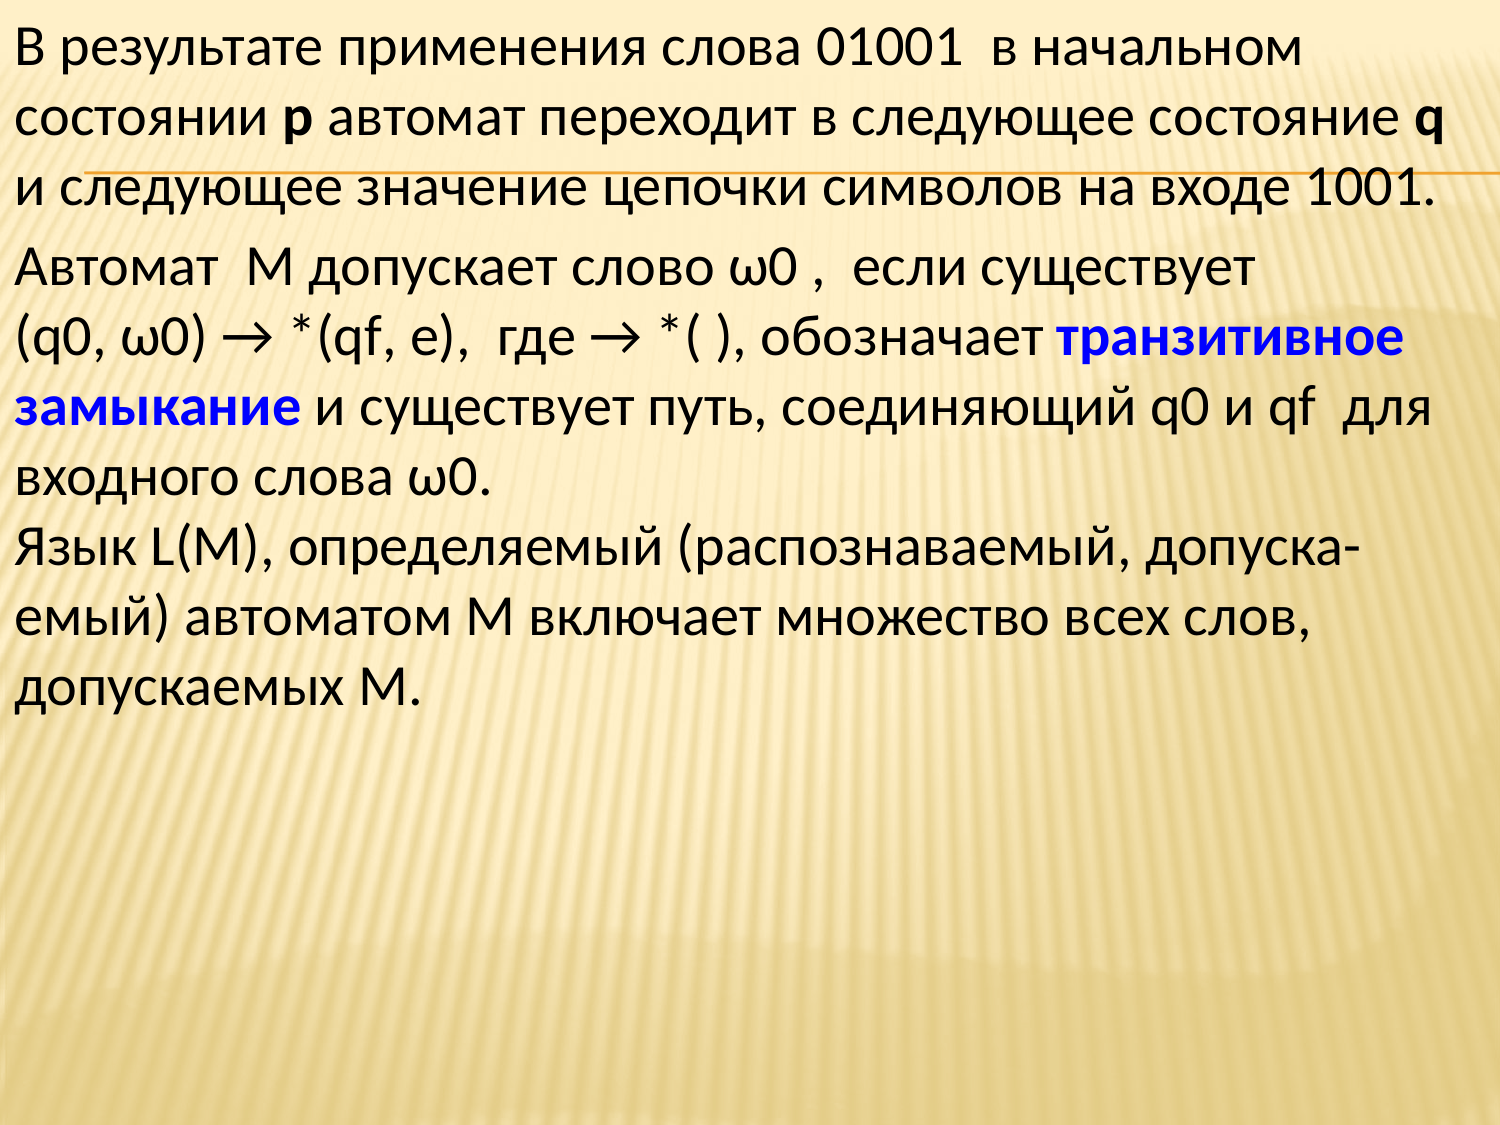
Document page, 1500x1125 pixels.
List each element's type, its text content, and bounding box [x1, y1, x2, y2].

text_box Автомат М допускает слово ω0 , если существует (q0, ω0) → *(qf, е), где → *( ), обозначает транзитивное замыкание и существует путь, соединяющий q0 и qf для входного слова ω0. Язык L(M), определяемый (распознаваемый, допуска-емый) автоматом М включает множество всех слов, допускаемых М. [0, 219, 1500, 725]
text_box В результате применения слова 01001 в начальном состоянии p автомат переходит в следующее состояние q и следующее значение цепочки символов на входе 1001. [0, 0, 1500, 219]
